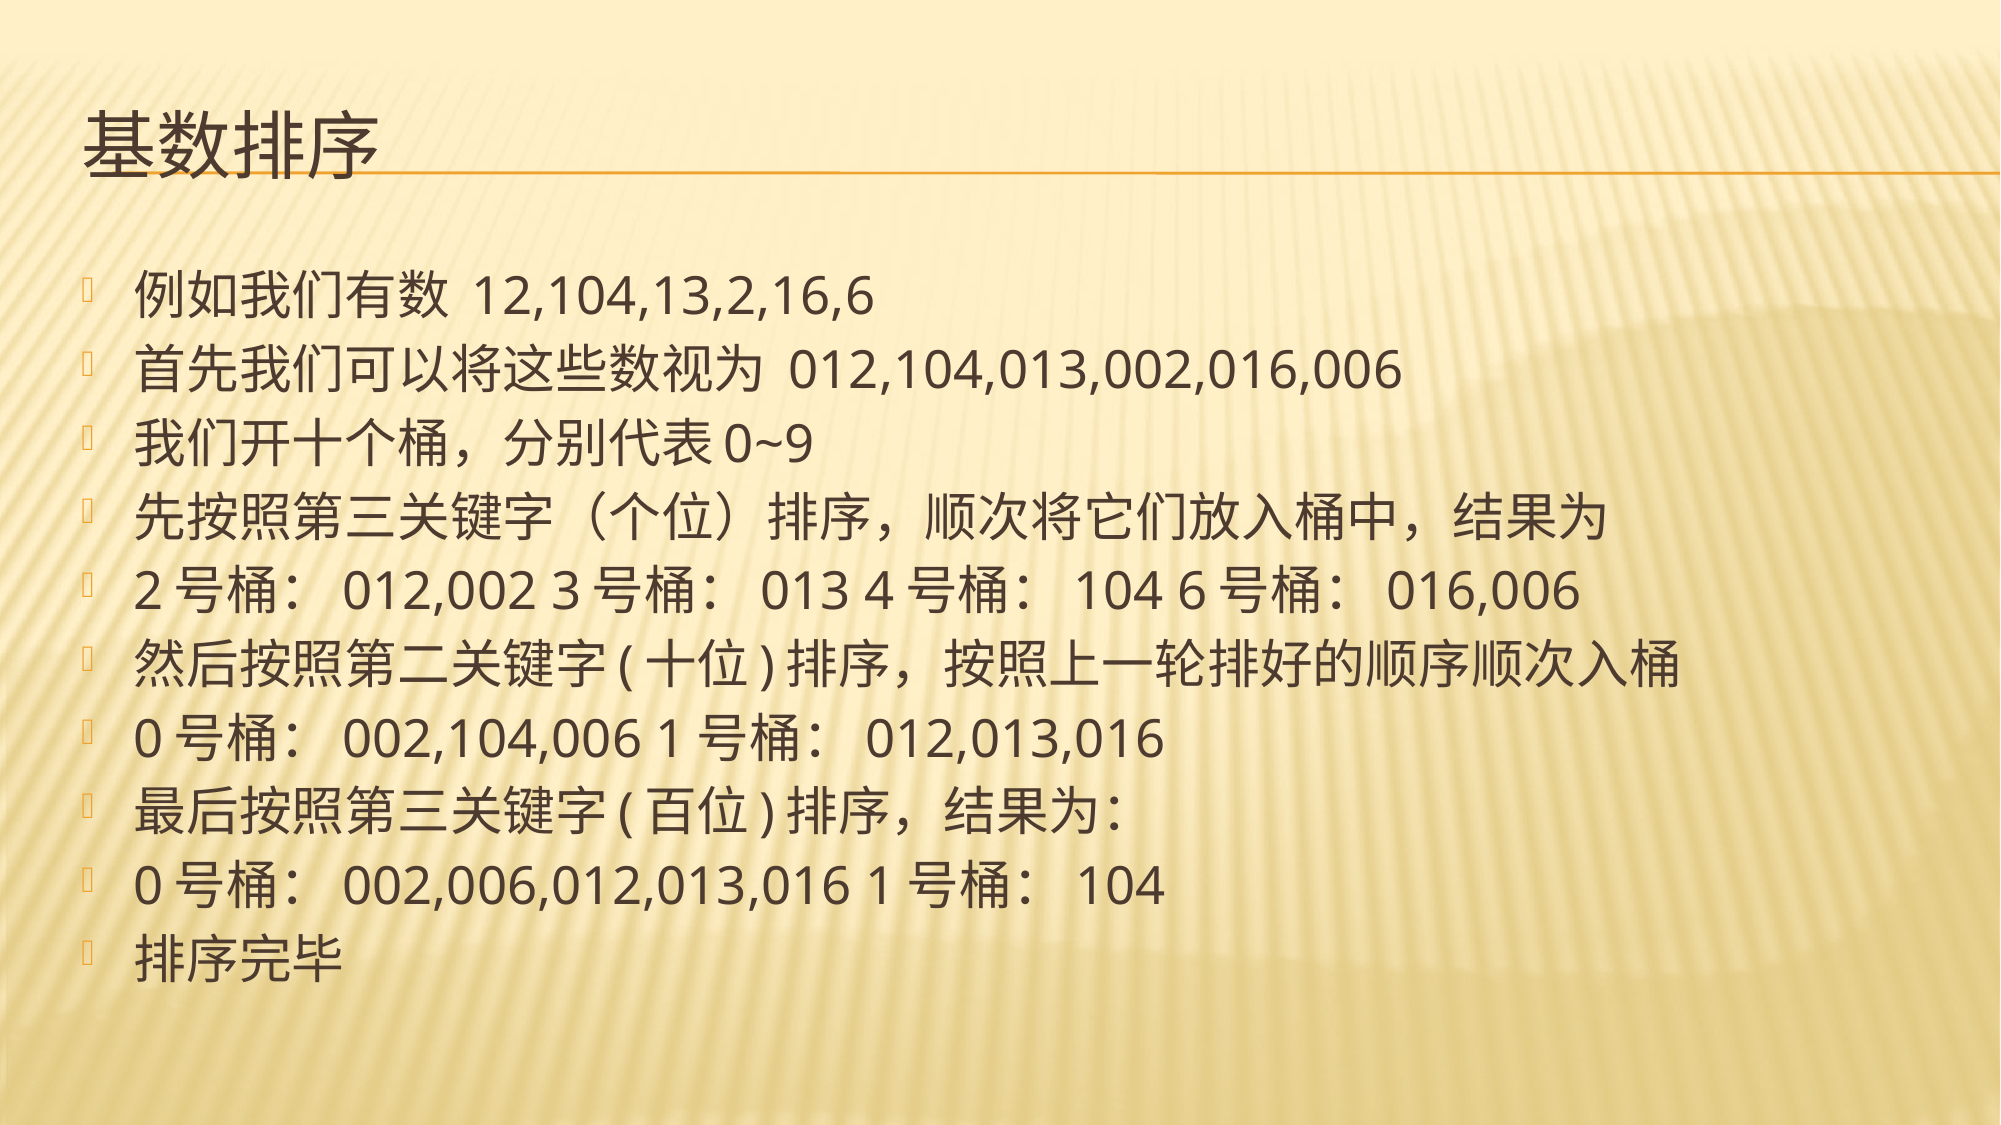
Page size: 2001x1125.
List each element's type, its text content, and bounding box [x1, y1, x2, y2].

list 例如我们有数 12,104,13,2,16,6 首先我们可以将这些数视为 012,104,013,002,016,006 我们开十个桶，分别代表0~9 先按照第三关键字（个位）排序，顺次将它们放入桶中，结果为 2号桶：012,002 3号桶：013 4号桶：104 6号桶：016,006 然后按照第二关键字(十位)排序，按照上一轮排好的顺序顺次入桶 0号桶：002,104,006 1号桶：012,013,016 最后按照第三关键字(百位)排序，结果为： 0号桶：002,006,012,013,016 1号桶：104 排序完毕 [66, 254, 1967, 998]
title 基数排序 [66, 75, 1967, 213]
